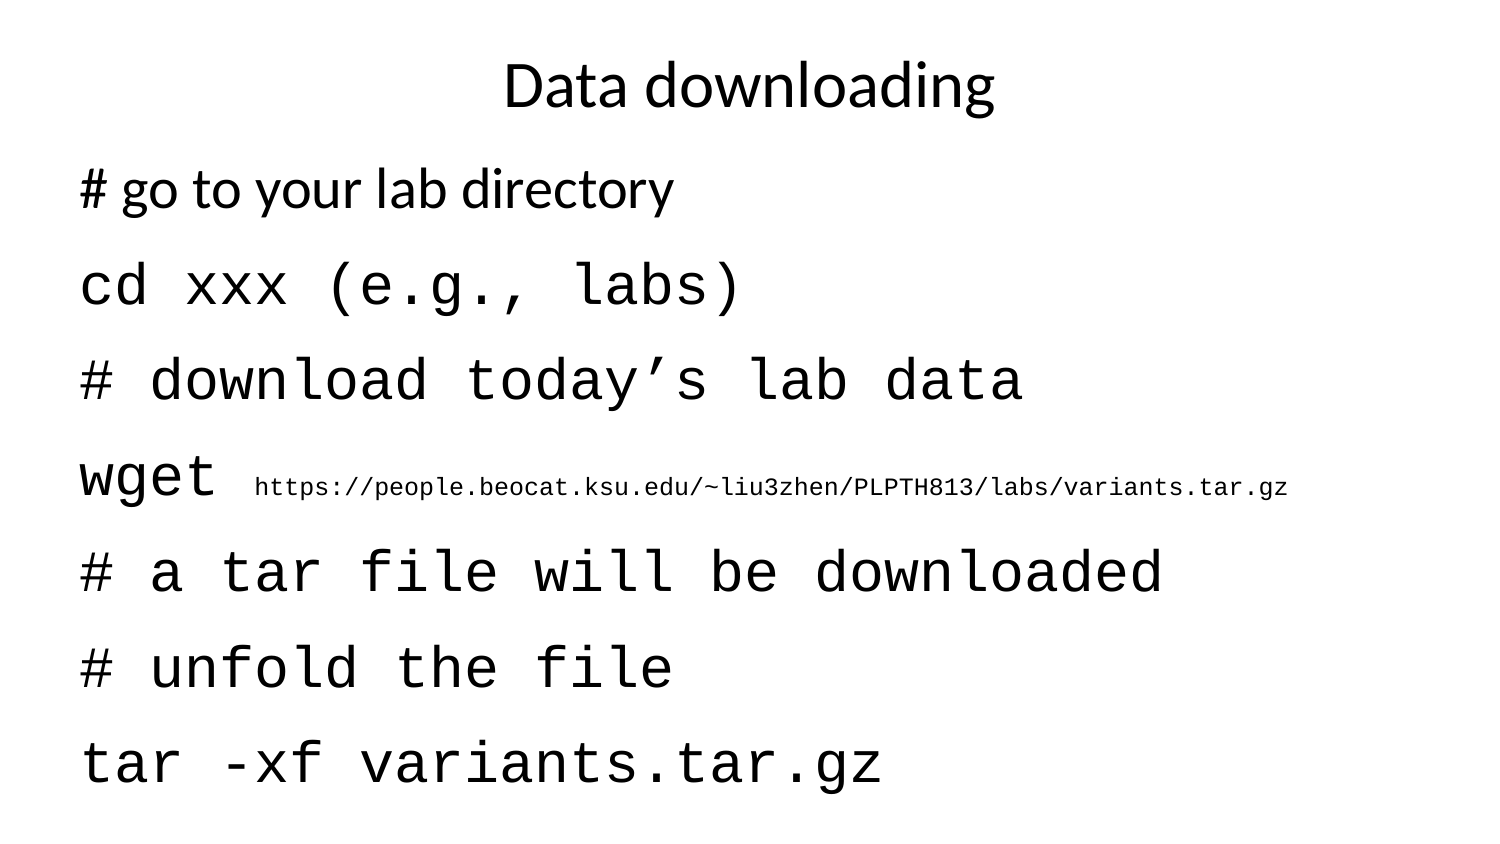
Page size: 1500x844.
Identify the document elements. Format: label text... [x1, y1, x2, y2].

list # go to your lab directory cd xxx (e.g., labs) # download today’s lab data wget https://people.beocat.ksu.edu/~liu3zhen/PLPTH813/labs/variants.tar.gz # a tar file will be downloaded # unfold the file tar -xf variants.tar.gz [64, 128, 1482, 838]
title Data downloading [75, 33, 1425, 128]
